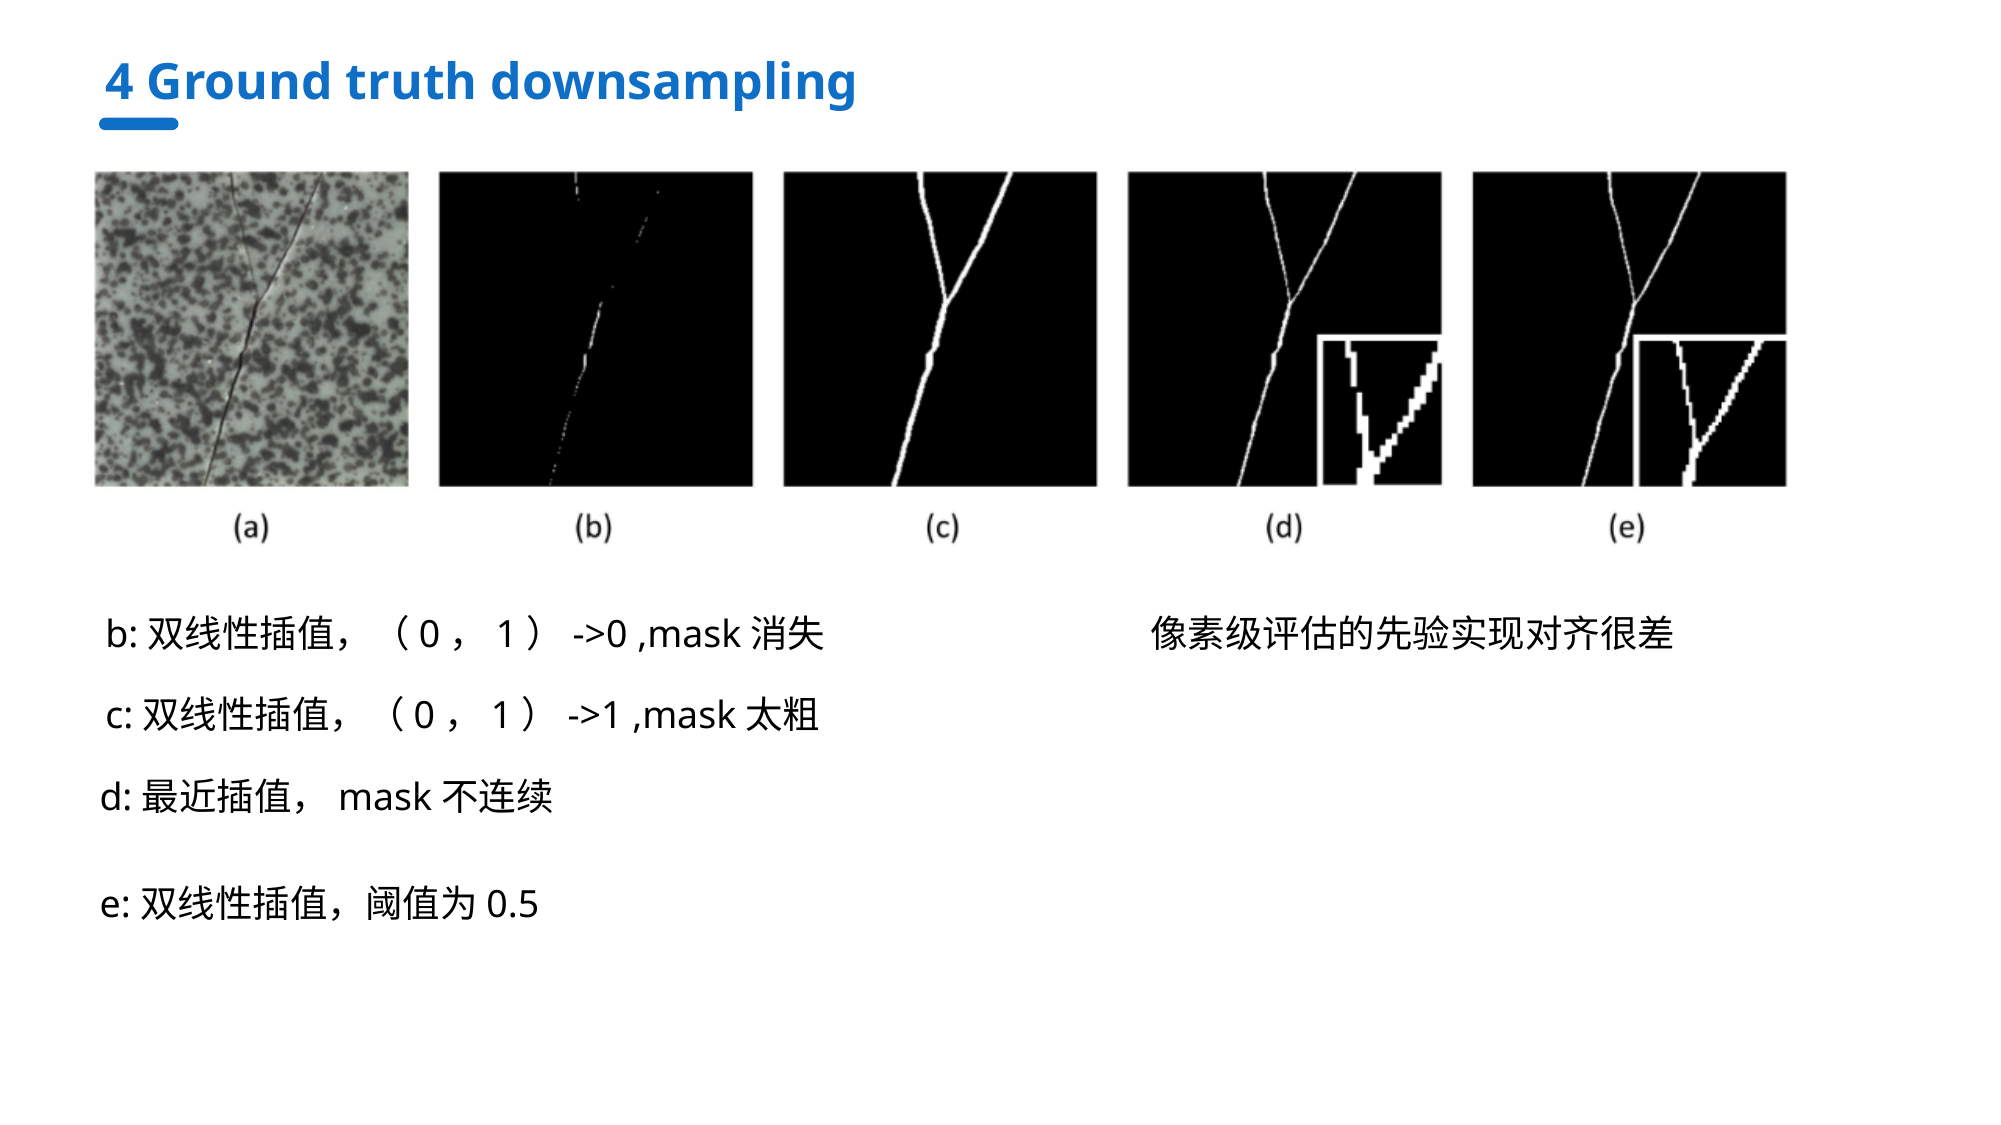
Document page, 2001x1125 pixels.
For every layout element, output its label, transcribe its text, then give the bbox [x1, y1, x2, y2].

picture [90, 164, 1800, 556]
text_box c:双线性插值，（0，1）->1 ,mask太粗 [90, 683, 914, 744]
text_box e:双线性插值，阈值为0.5 [84, 872, 752, 933]
text_box d:最近插值，mask不连续 [84, 765, 752, 825]
text_box 像素级评估的先验实现对齐很差 [1135, 602, 1711, 663]
text_box 4 Ground truth downsampling [90, 42, 1016, 117]
text_box [97, 116, 180, 132]
text_box b:双线性插值，（0，1）->0 ,mask消失 [90, 602, 952, 663]
